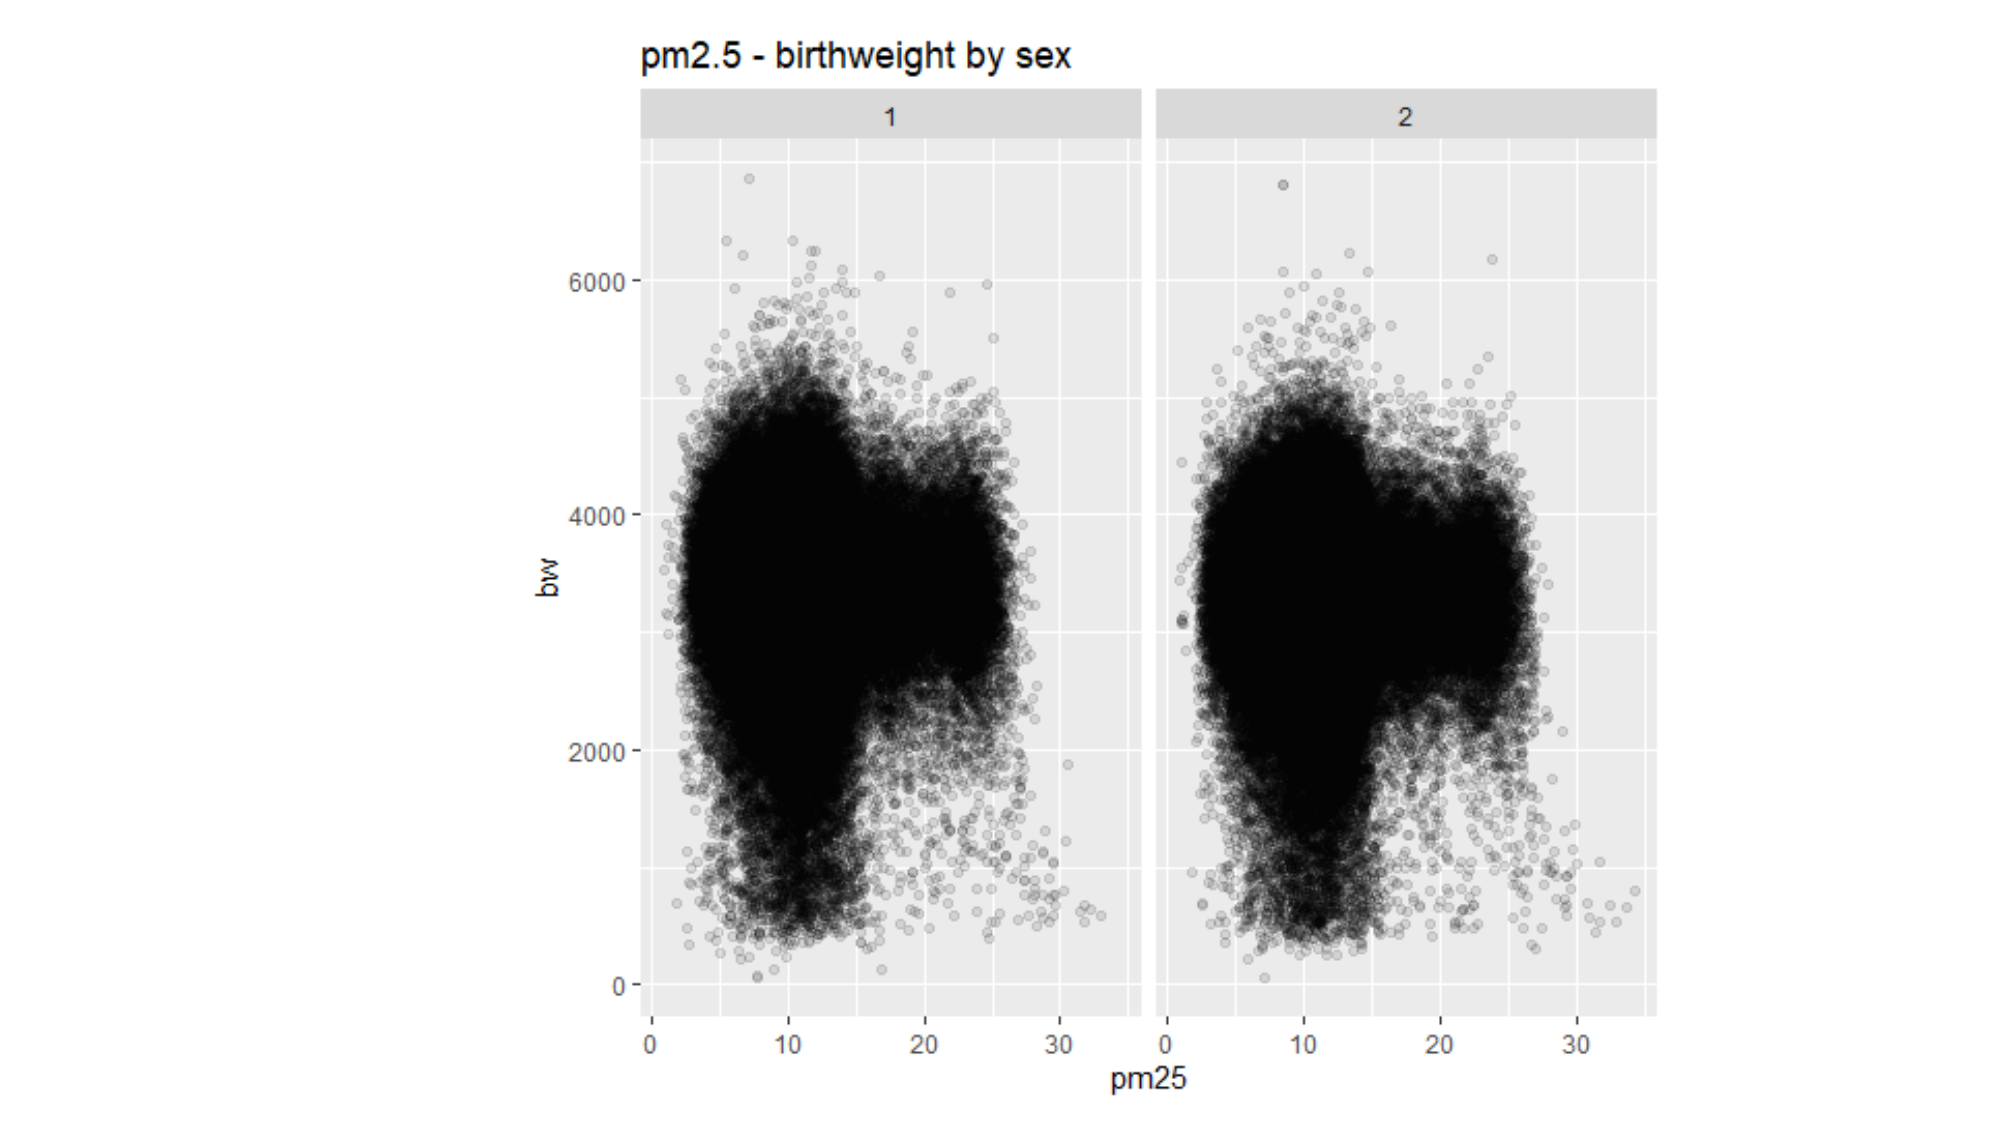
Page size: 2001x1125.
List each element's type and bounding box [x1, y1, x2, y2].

list [517, 23, 1674, 1110]
